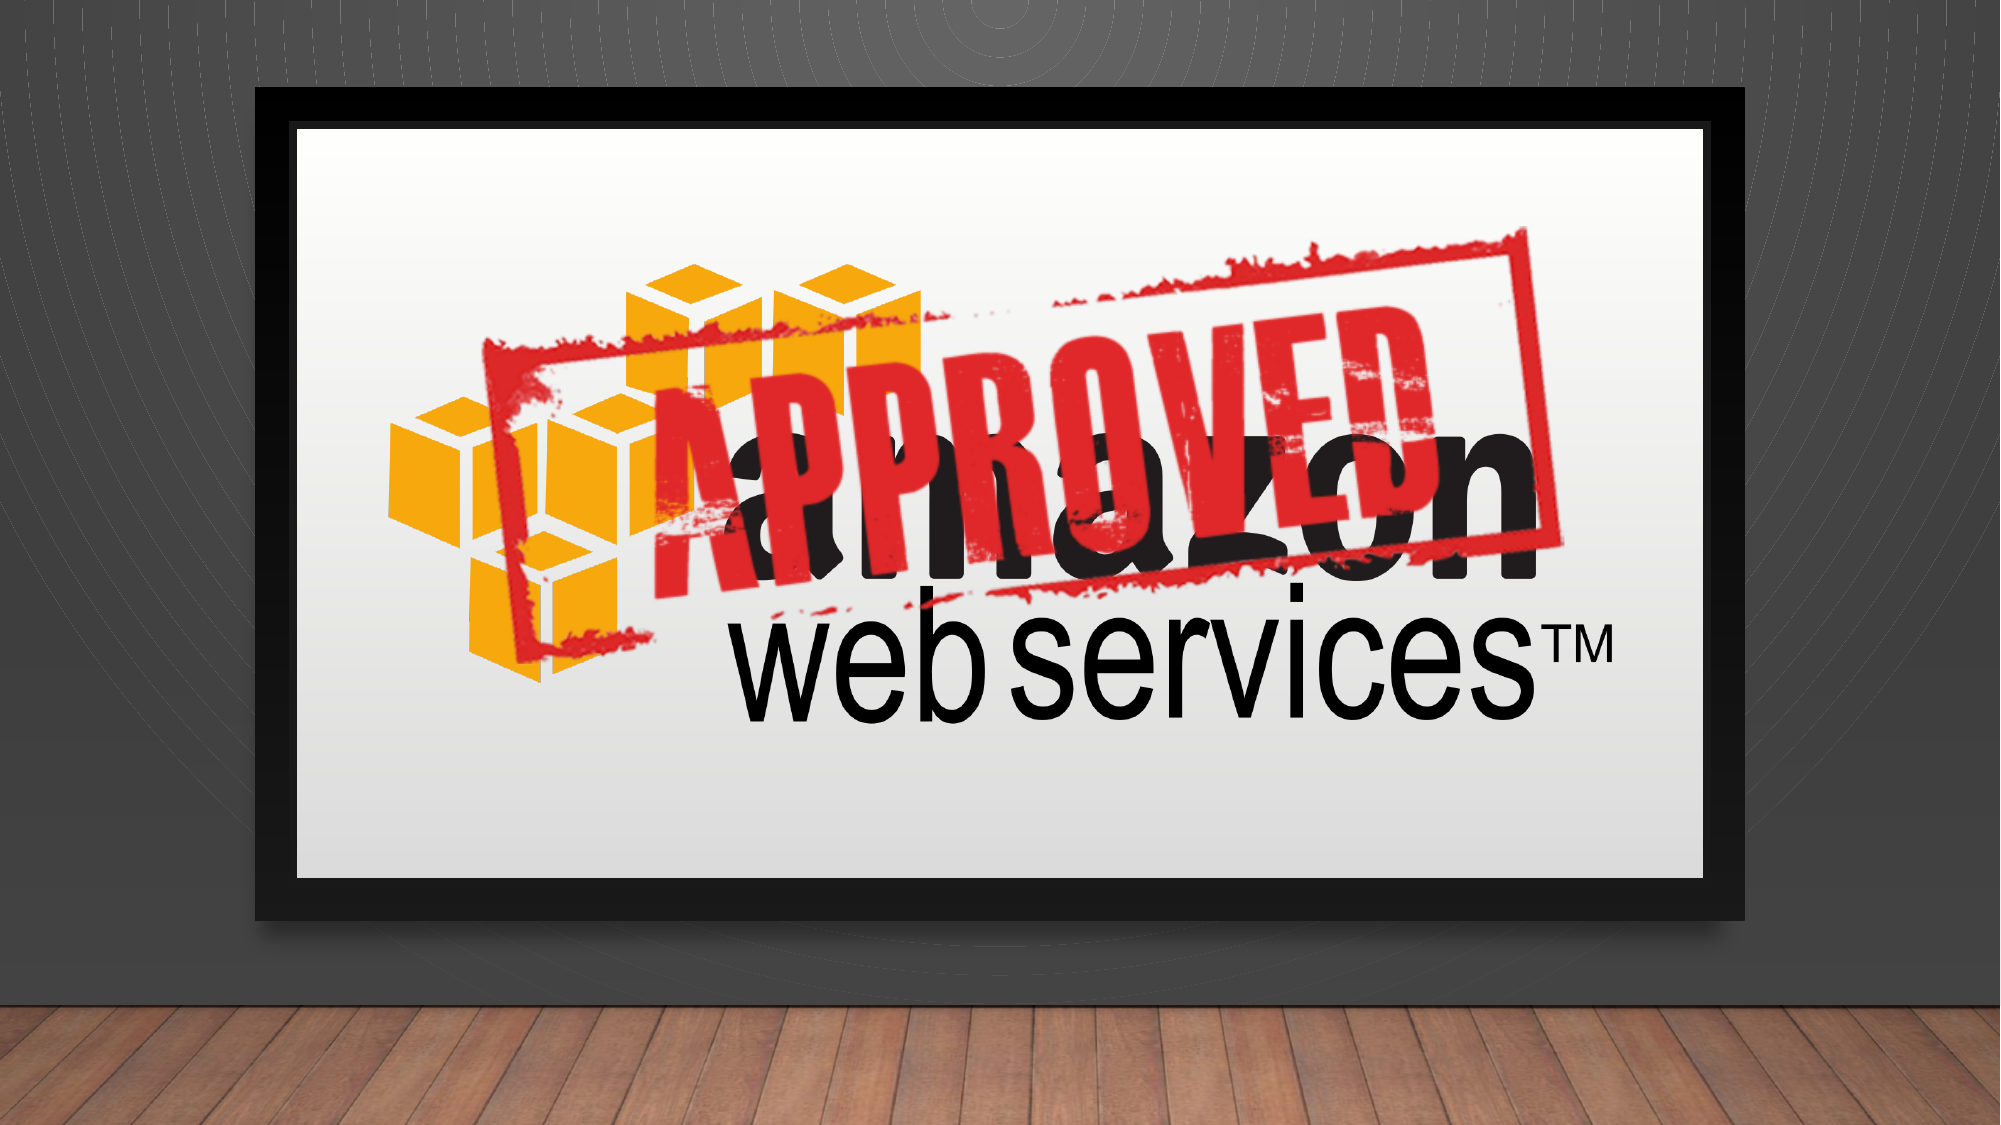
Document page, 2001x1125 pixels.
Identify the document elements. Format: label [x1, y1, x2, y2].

picture [371, 226, 1628, 745]
text_box [292, 124, 1708, 883]
picture [0, 1005, 2000, 1125]
text_box [254, 87, 1745, 921]
